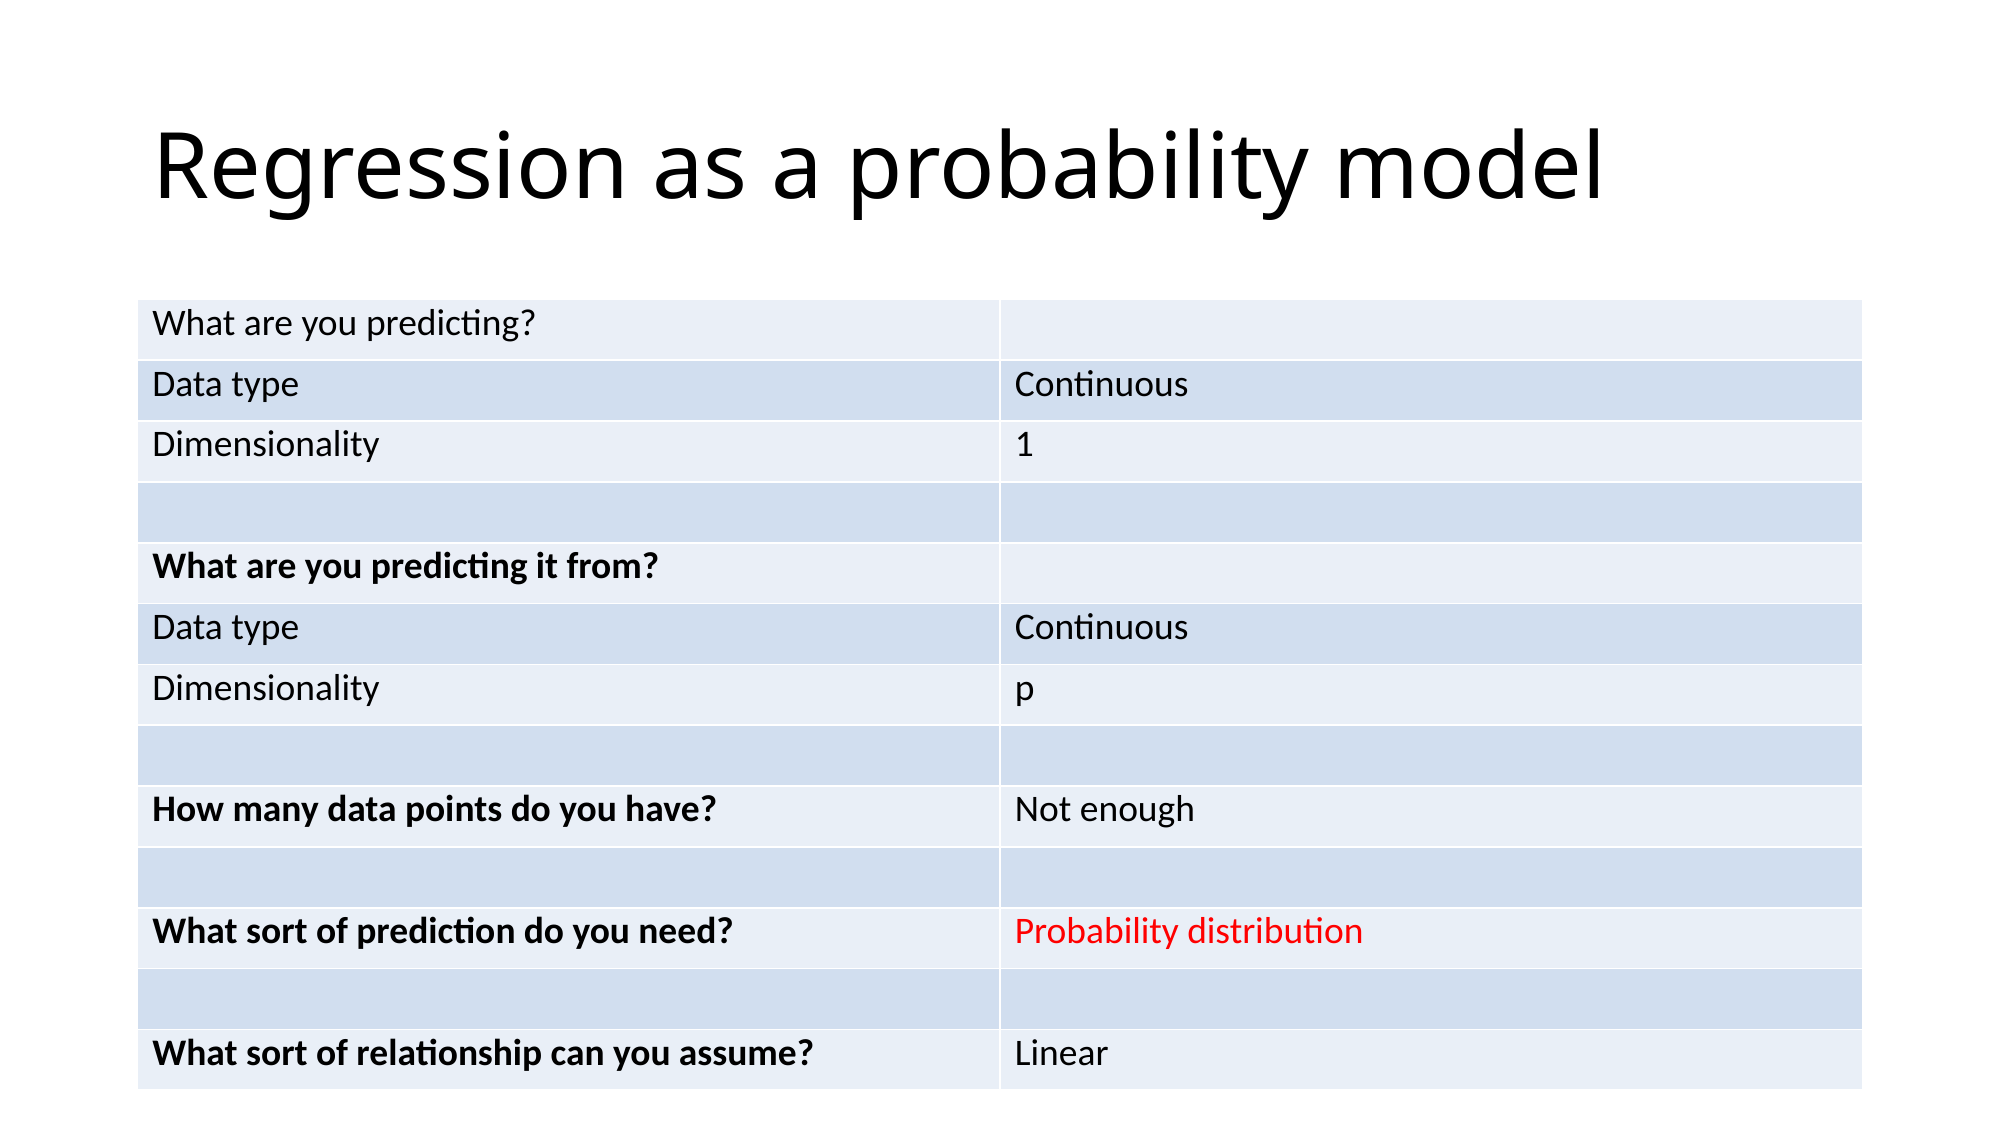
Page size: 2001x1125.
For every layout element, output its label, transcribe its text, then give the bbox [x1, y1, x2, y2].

table_cell [1001, 726, 1862, 785]
table_cell What sort of relationship can you assume? [138, 1030, 999, 1089]
table_cell Not enough [1001, 787, 1862, 846]
table_cell [1001, 848, 1862, 907]
table_header What are you predicting? [138, 300, 999, 359]
table_cell [1001, 544, 1862, 603]
table_cell [138, 483, 999, 542]
table_cell Probability distribution [1001, 909, 1862, 968]
table_cell What sort of prediction do you need? [138, 909, 999, 968]
table_cell 1 [1001, 422, 1862, 481]
table_cell [138, 726, 999, 785]
table_cell [138, 848, 999, 907]
table_cell Dimensionality [138, 665, 999, 724]
table_cell p [1001, 665, 1862, 724]
table_cell [138, 969, 999, 1029]
table_cell What are you predicting it from? [138, 544, 999, 603]
table_cell Continuous [1001, 361, 1862, 420]
table_cell Data type [138, 604, 999, 664]
table_cell Linear [1001, 1030, 1862, 1089]
table_cell Continuous [1001, 604, 1862, 664]
table_cell How many data points do you have? [138, 787, 999, 846]
table_cell [1001, 483, 1862, 542]
table_header [1001, 300, 1862, 359]
table_cell [1001, 969, 1862, 1029]
title Regression as a probability model [137, 59, 1863, 278]
table_cell Dimensionality [138, 422, 999, 481]
table_cell Data type [138, 361, 999, 420]
